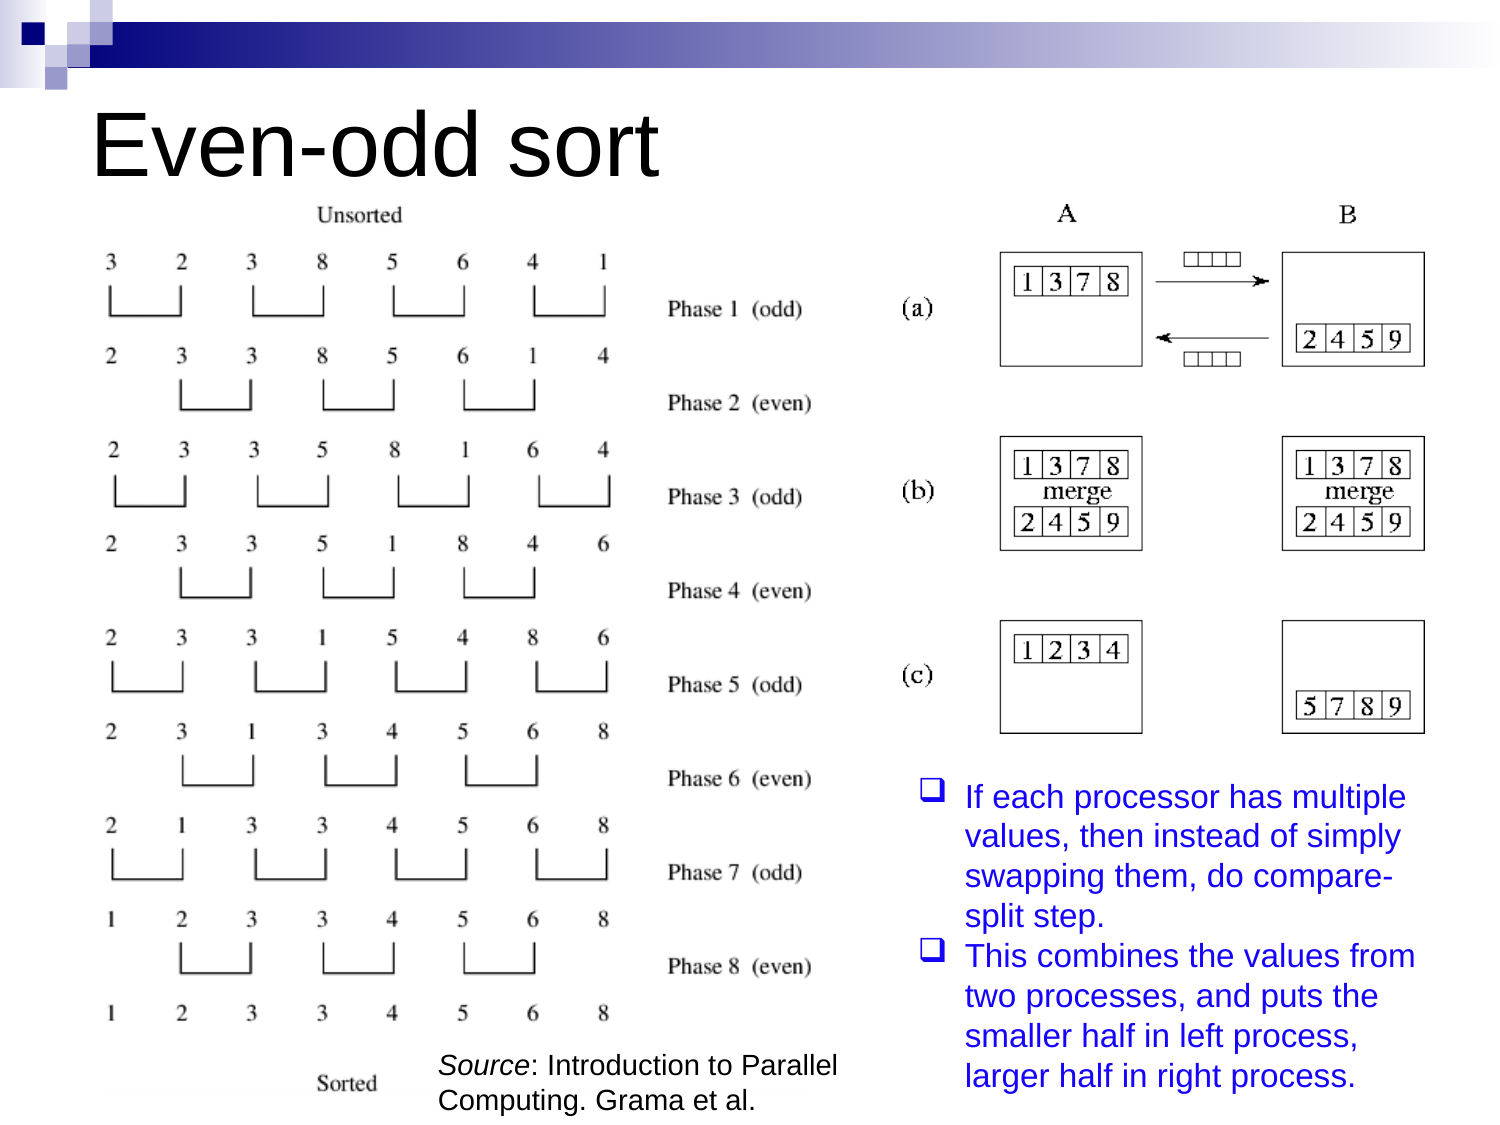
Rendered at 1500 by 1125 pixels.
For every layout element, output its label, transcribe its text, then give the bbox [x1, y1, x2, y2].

text_box If each processor has multiple values, then instead of simply swapping them, do compare-split step. This combines the values from two processes, and puts the smaller half in left process, larger half in right process. [903, 767, 1467, 1102]
picture [902, 204, 1426, 734]
text_box Source: Introduction to Parallel Computing. Grama et al. [423, 1039, 916, 1124]
picture [104, 204, 814, 1093]
title Even-odd sort [75, 75, 1425, 205]
